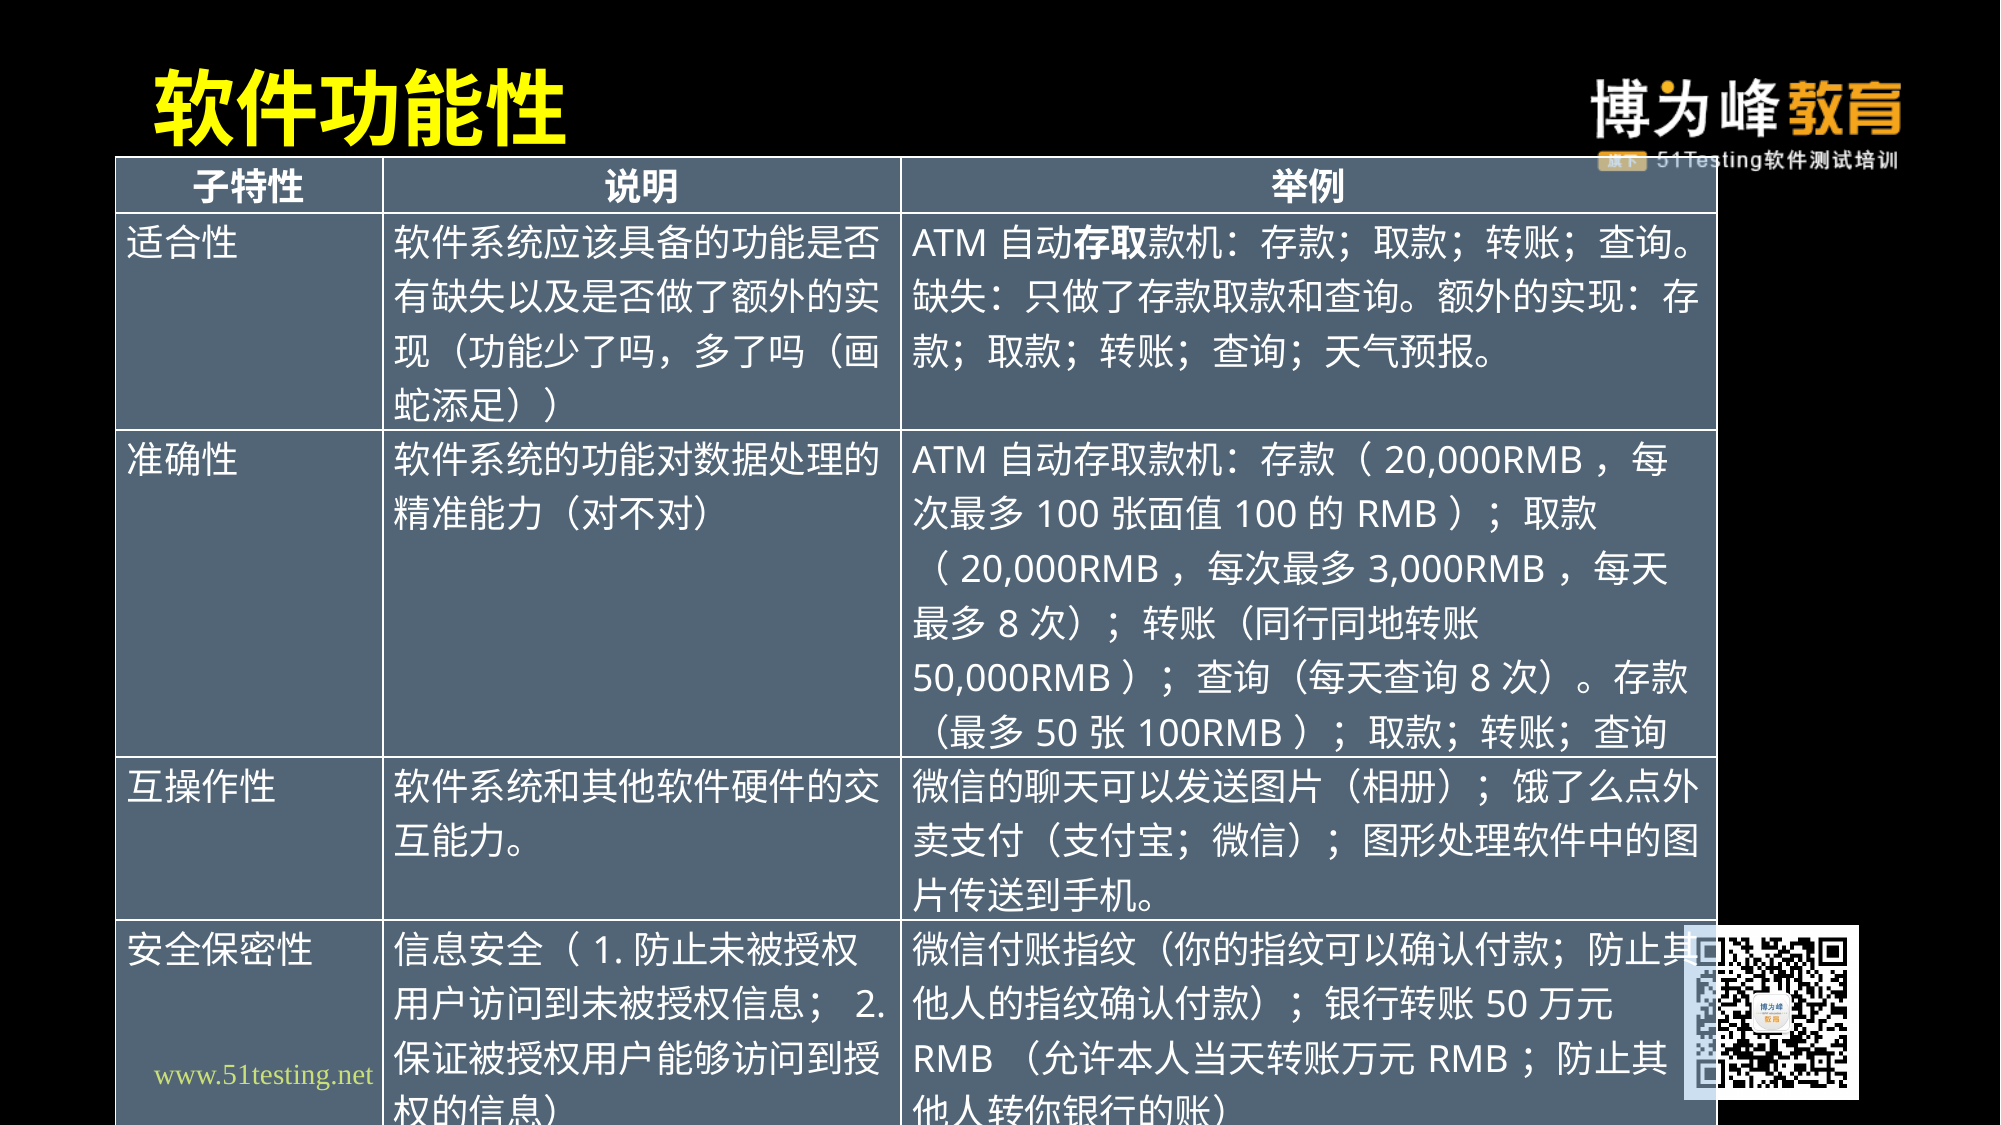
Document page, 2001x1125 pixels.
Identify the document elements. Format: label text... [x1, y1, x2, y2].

table_cell ATM自动存取款机：存款（20,000RMB，每次最多100张面值100的RMB）；取款（20,000RMB，每次最多3,000RMB，每天最多8次）；转账（同行同地转账50,000RMB）；查询（每天查询8次）。存款（最多50张100RMB）；取款；转账；查询 [902, 431, 1716, 756]
table_cell 微信付账指纹（你的指纹可以确认付款；防止其他人的指纹确认付款）；银行转账50万元RMB（允许本人当天转账万元RMB；防止其他人转你银行的账） [902, 921, 1716, 1125]
table_cell 准确性 [116, 431, 382, 756]
table_header 子特性 [116, 158, 382, 212]
table_cell 软件系统应该具备的功能是否有缺失以及是否做了额外的实现（功能少了吗，多了吗（画蛇添足）） [384, 214, 900, 429]
title 软件功能性 [137, 59, 1532, 156]
table_header 举例 [902, 158, 1716, 212]
table_header 说明 [384, 158, 900, 212]
table_cell ATM自动存取款机：存款；取款；转账；查询。缺失：只做了存款取款和查询。额外的实现：存款；取款；转账；查询；天气预报。 [902, 214, 1716, 429]
table_cell 信息安全（1.防止未被授权用户访问到未被授权信息；2.保证被授权用户能够访问到授权的信息） [384, 921, 900, 1125]
table_cell 软件系统和其他软件硬件的交互能力。 [384, 758, 900, 919]
table_cell 软件系统的功能对数据处理的精准能力（对不对） [384, 431, 900, 756]
table_cell 适合性 [116, 214, 382, 429]
picture [1590, 78, 1906, 175]
table_cell 微信的聊天可以发送图片（相册）；饿了么点外卖支付（支付宝；微信）；图形处理软件中的图片传送到手机。 [902, 758, 1716, 919]
table_cell 互操作性 [116, 758, 382, 919]
table_cell 安全保密性 [116, 921, 382, 1125]
picture [1718, 925, 1859, 1100]
